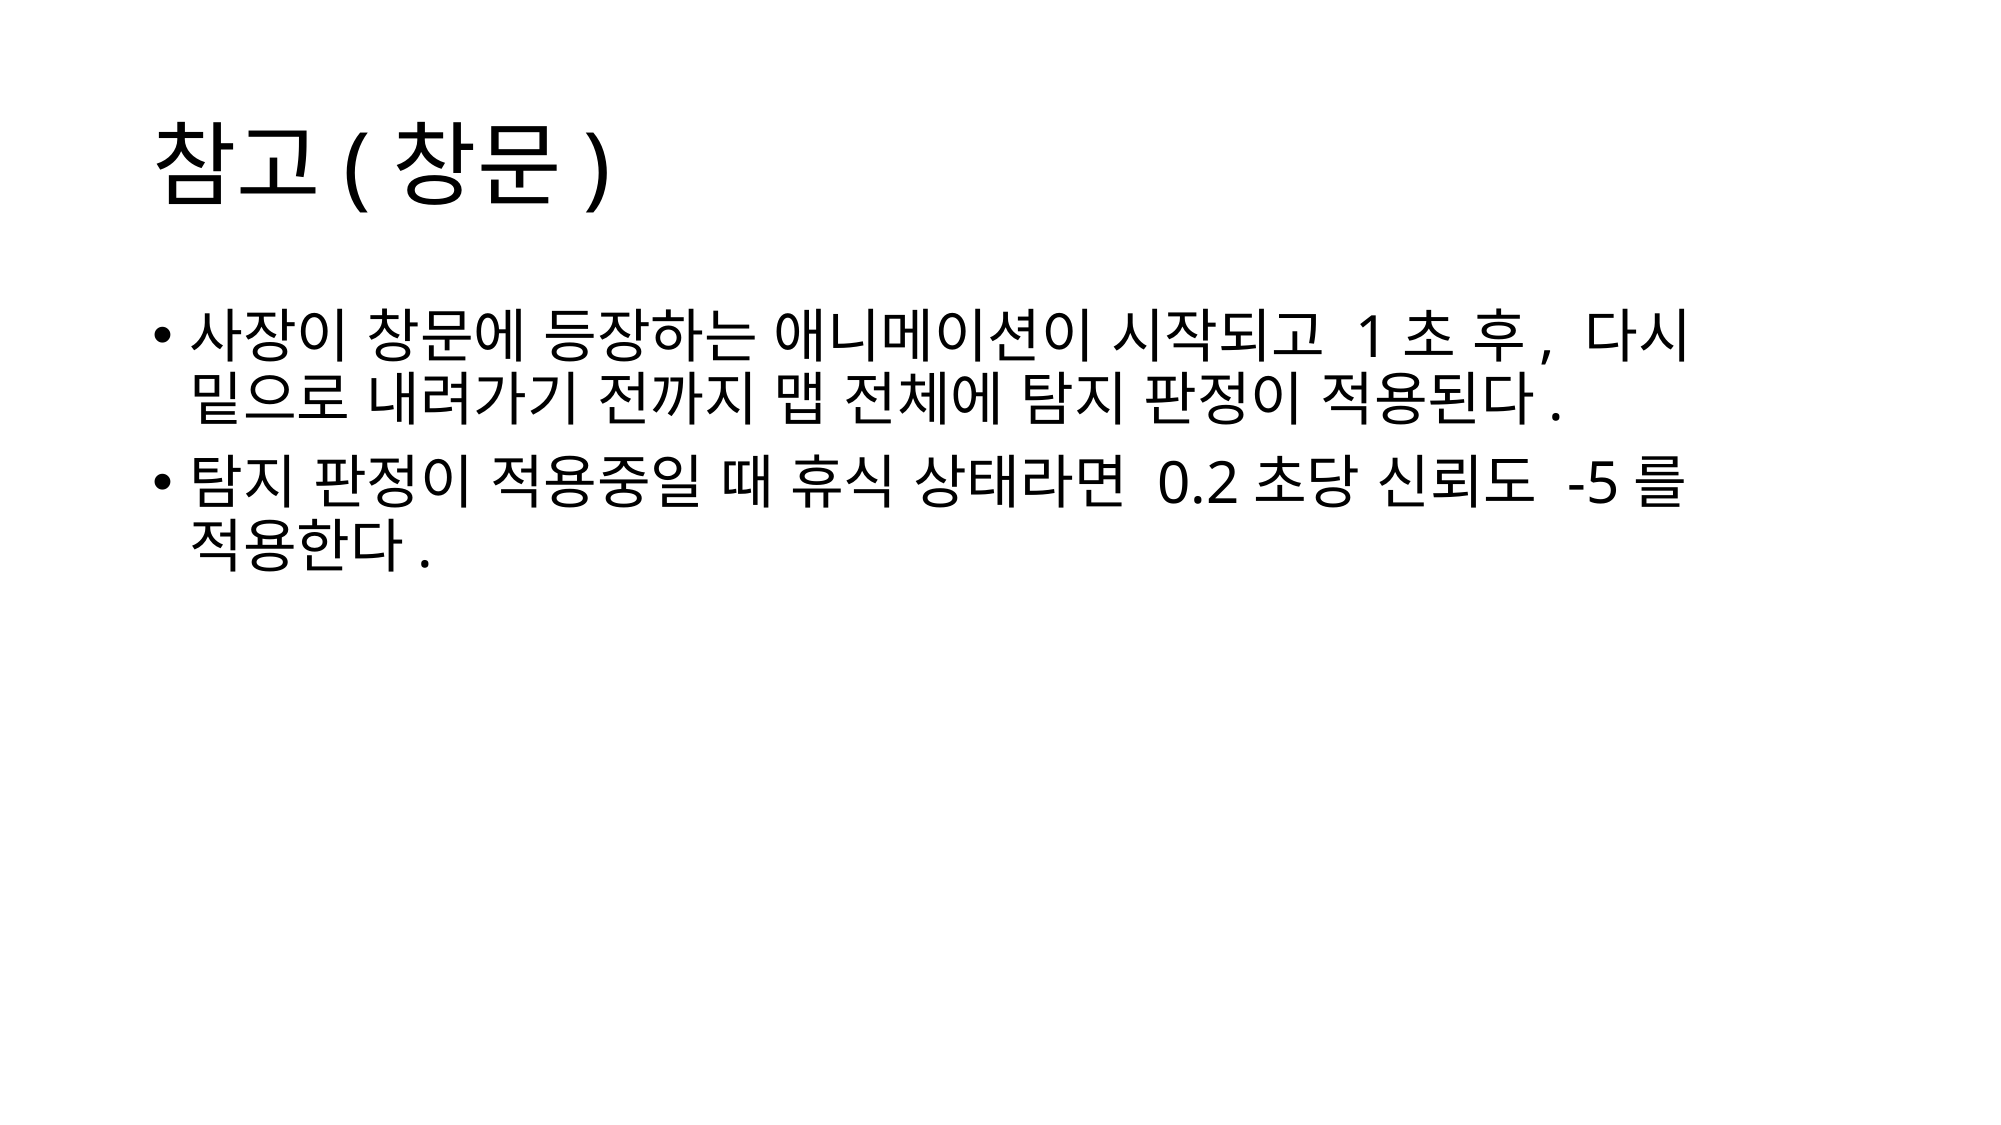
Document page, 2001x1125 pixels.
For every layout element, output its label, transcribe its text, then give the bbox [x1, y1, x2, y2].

list 사장이 창문에 등장하는 애니메이션이 시작되고 1초 후, 다시 밑으로 내려가기 전까지 맵 전체에 탐지 판정이 적용된다. 탐지 판정이 적용중일 때 휴식 상태라면 0.2초당 신뢰도 -5를 적용한다. [137, 299, 1863, 1014]
title 참고(창문) [137, 59, 1863, 278]
